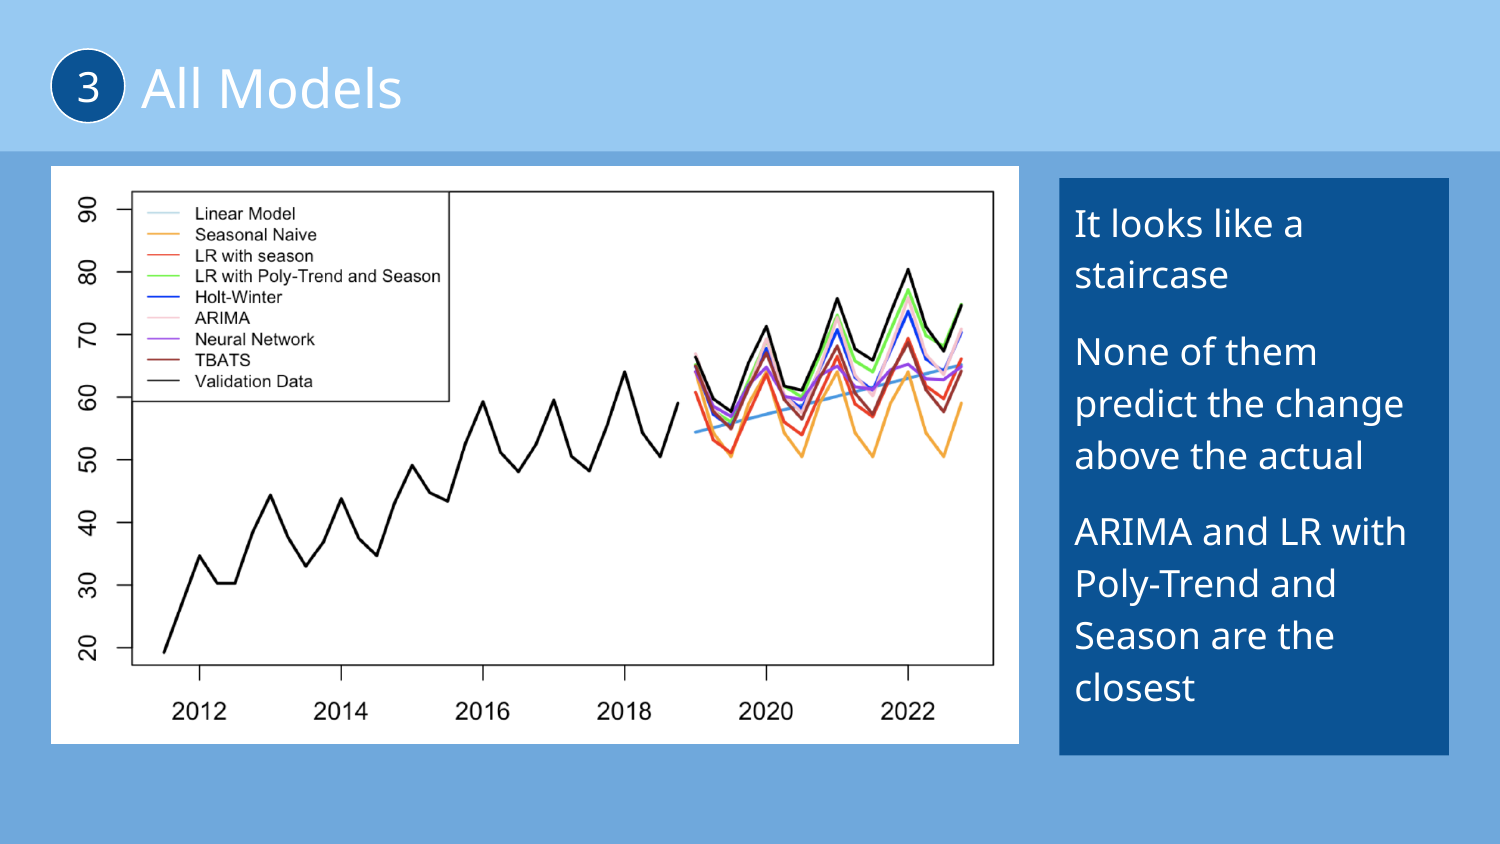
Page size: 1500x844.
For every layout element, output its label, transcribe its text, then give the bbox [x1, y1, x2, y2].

text_box [0, 0, 1500, 152]
picture [50, 166, 1019, 744]
list It looks like a staircase None of them predict the change above the actual ARIMA and LR with Poly-Trend and Season are the closest [1059, 178, 1449, 756]
title All Models [51, 38, 1449, 133]
